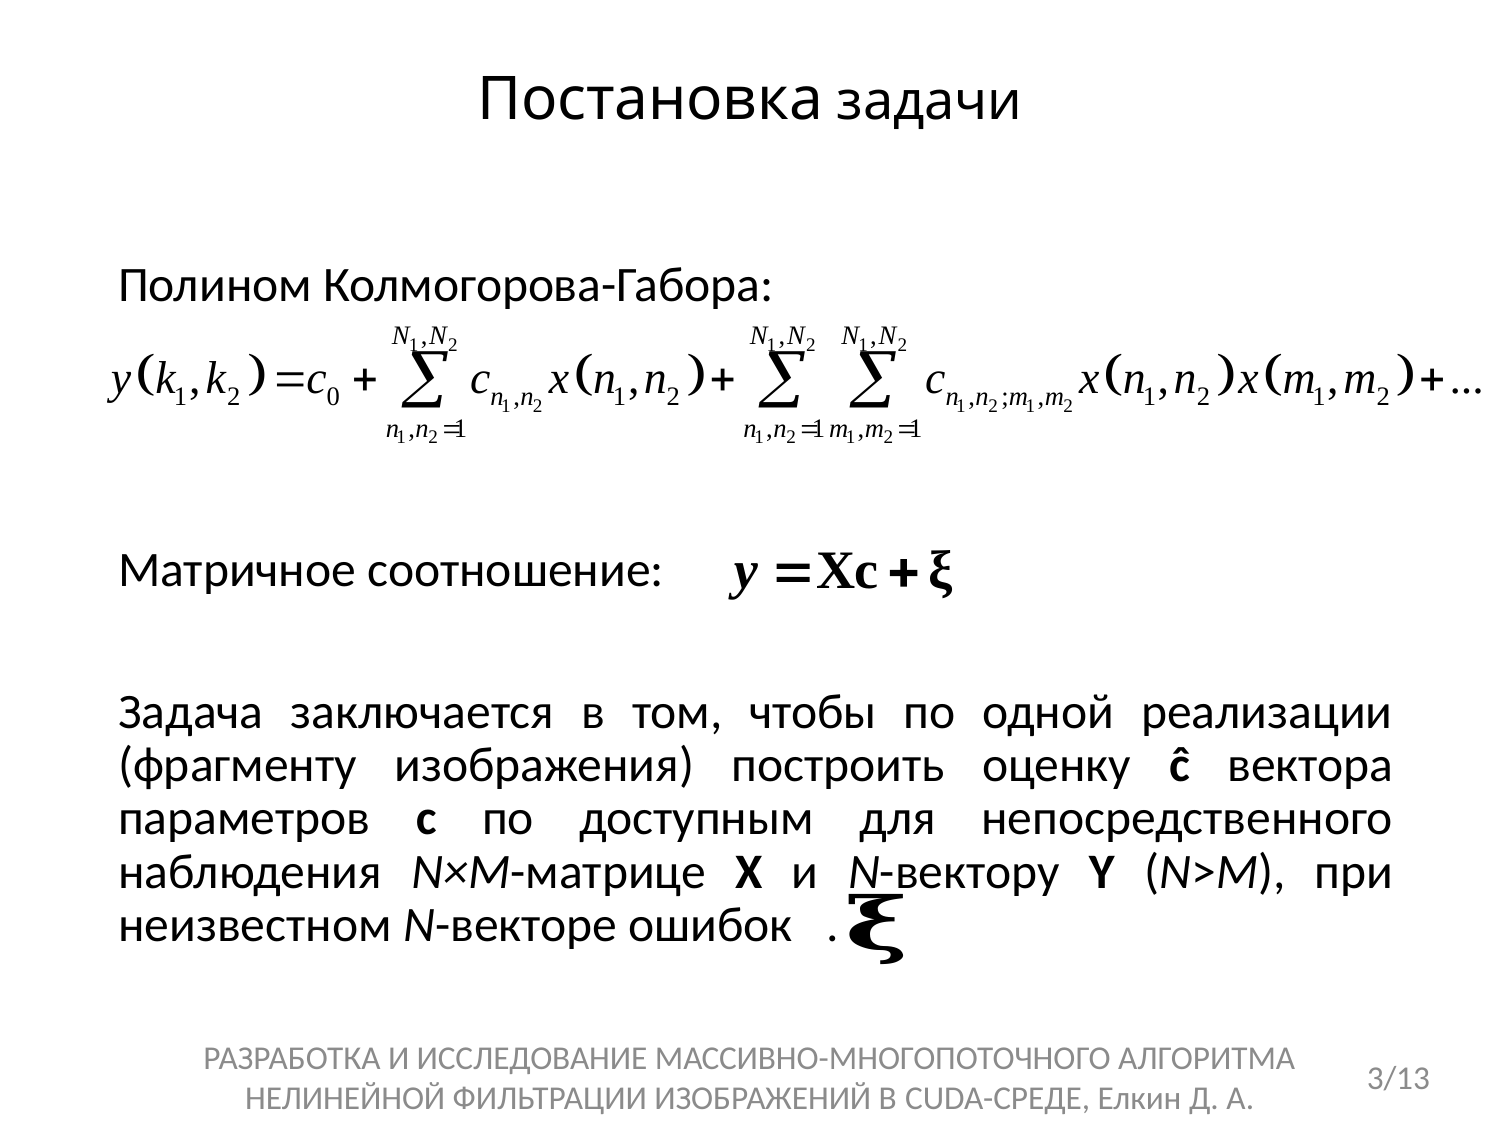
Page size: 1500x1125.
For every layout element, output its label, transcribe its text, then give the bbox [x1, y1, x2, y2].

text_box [723, 544, 958, 606]
list Полином Колмогорова-Габора: Матричное соотношение: Задача заключается в том, чтобы по одной реализации (фрагменту изображения) построить оценку ĉ вектора параметров с по доступным для непосредственного наблюдения N×M-матрице X и N-вектору Y (N>M), при неизвестном N-векторе ошибок . [103, 251, 1409, 318]
list Полином Колмогорова-Габора: Матричное соотношение: Задача заключается в том, чтобы по одной реализации (фрагменту изображения) построить оценку ĉ вектора параметров с по доступным для непосредственного наблюдения N×M-матрице X и N-вектору Y (N>M), при неизвестном N-векторе ошибок . [103, 450, 1409, 966]
slide_number 3/13 [1229, 1045, 1445, 1106]
footer РАЗРАБОТКА И ИССЛЕДОВАНИЕ МАССИВНО-МНОГОПОТОЧНОГО АЛГОРИТМА НЕЛИНЕЙНОЙ ФИЛЬТРАЦИИ ИЗОБРАЖЕНИЙ В CUDA-СРЕДЕ, Елкин Д. А. [164, 1045, 1229, 1106]
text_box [103, 318, 1485, 450]
title Постановка задачи [103, 59, 1397, 141]
